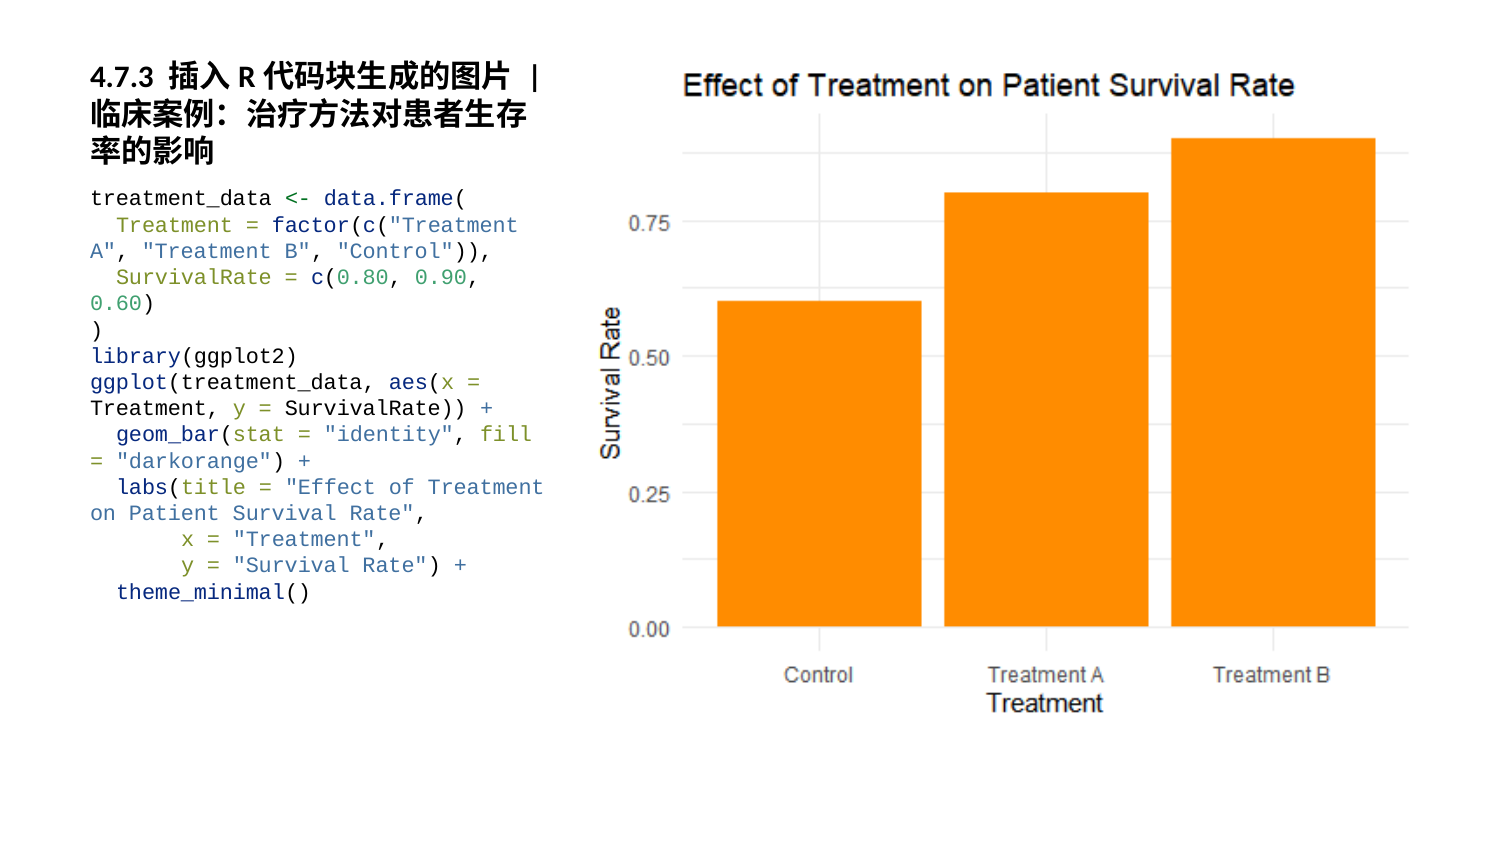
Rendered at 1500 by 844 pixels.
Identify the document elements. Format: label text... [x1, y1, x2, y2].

list treatment_data <- data.frame( Treatment = factor(c("Treatment A", "Treatment B", "Control")), SurvivalRate = c(0.80, 0.90, 0.60) ) library(ggplot2) ggplot(treatment_data, aes(x = Treatment, y = SurvivalRate)) + geom_bar(stat = "identity", fill = "darkorange") + labs(title = "Effect of Treatment on Patient Survival Rate", x = "Treatment", y = "Survival Rate") + theme_minimal() [75, 176, 569, 754]
title 4.7.3 插入R代码块生成的图片 |临床案例：治疗方法对患者生存率的影响 [75, 33, 569, 176]
picture [585, 58, 1424, 730]
